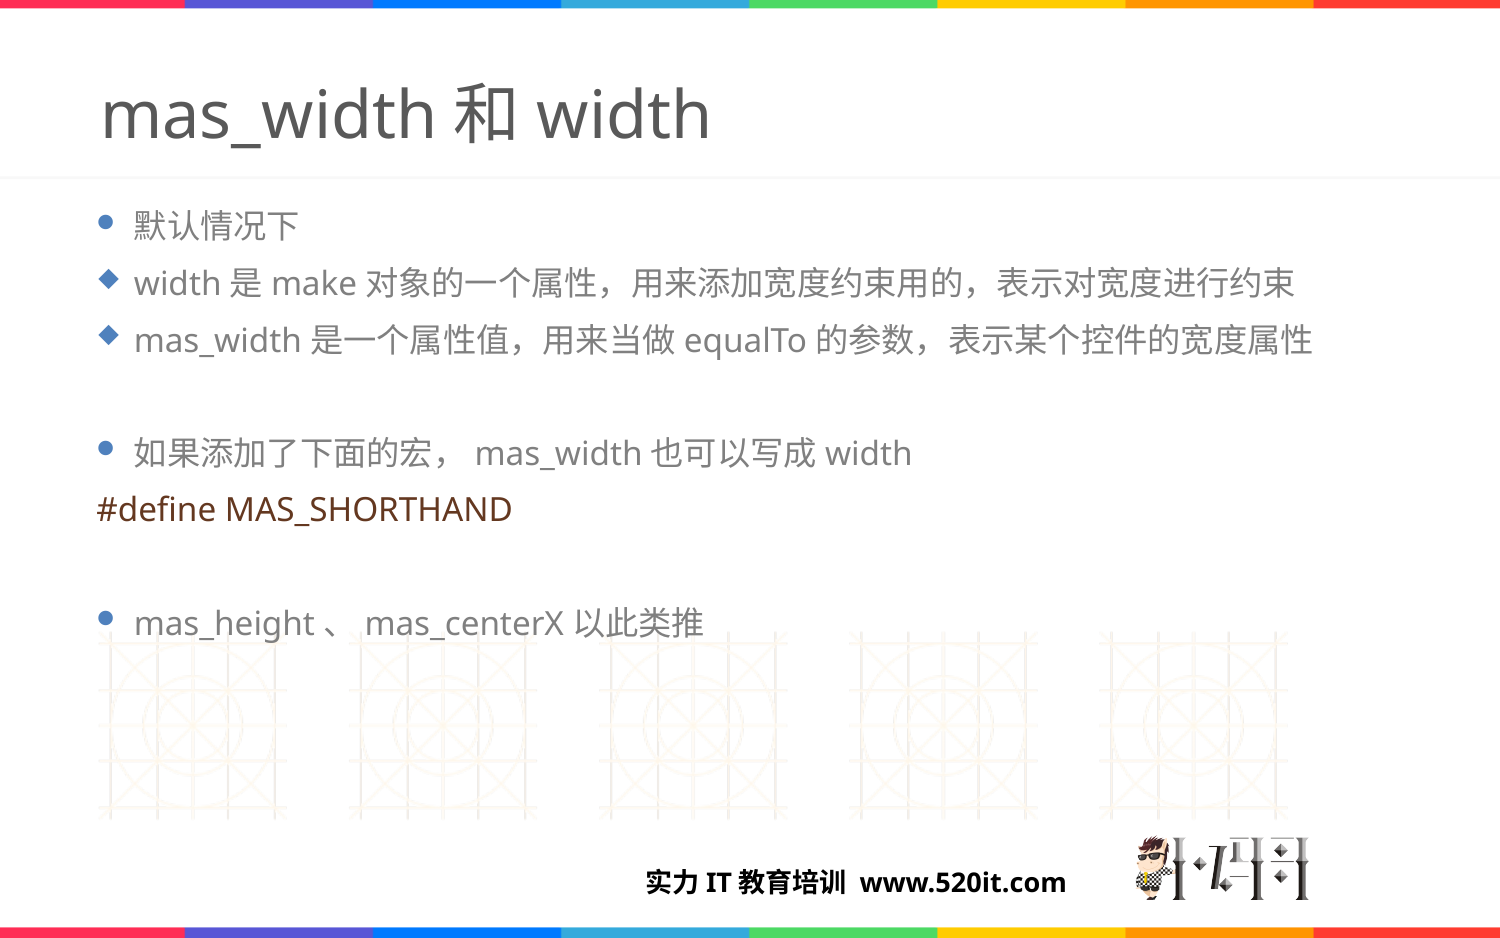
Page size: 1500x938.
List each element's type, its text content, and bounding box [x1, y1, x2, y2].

title mas_width和width [85, 64, 1419, 178]
list 默认情况下 width是make对象的一个属性，用来添加宽度约束用的，表示对宽度进行约束 mas_width是一个属性值，用来当做equalTo的参数，表示某个控件的宽度属性 如果添加了下面的宏，mas_width也可以写成width #define MAS_SHORTHAND mas_height、mas_centerX以此类推 [81, 198, 1416, 838]
picture [0, 180, 1500, 938]
picture [0, 0, 1500, 176]
